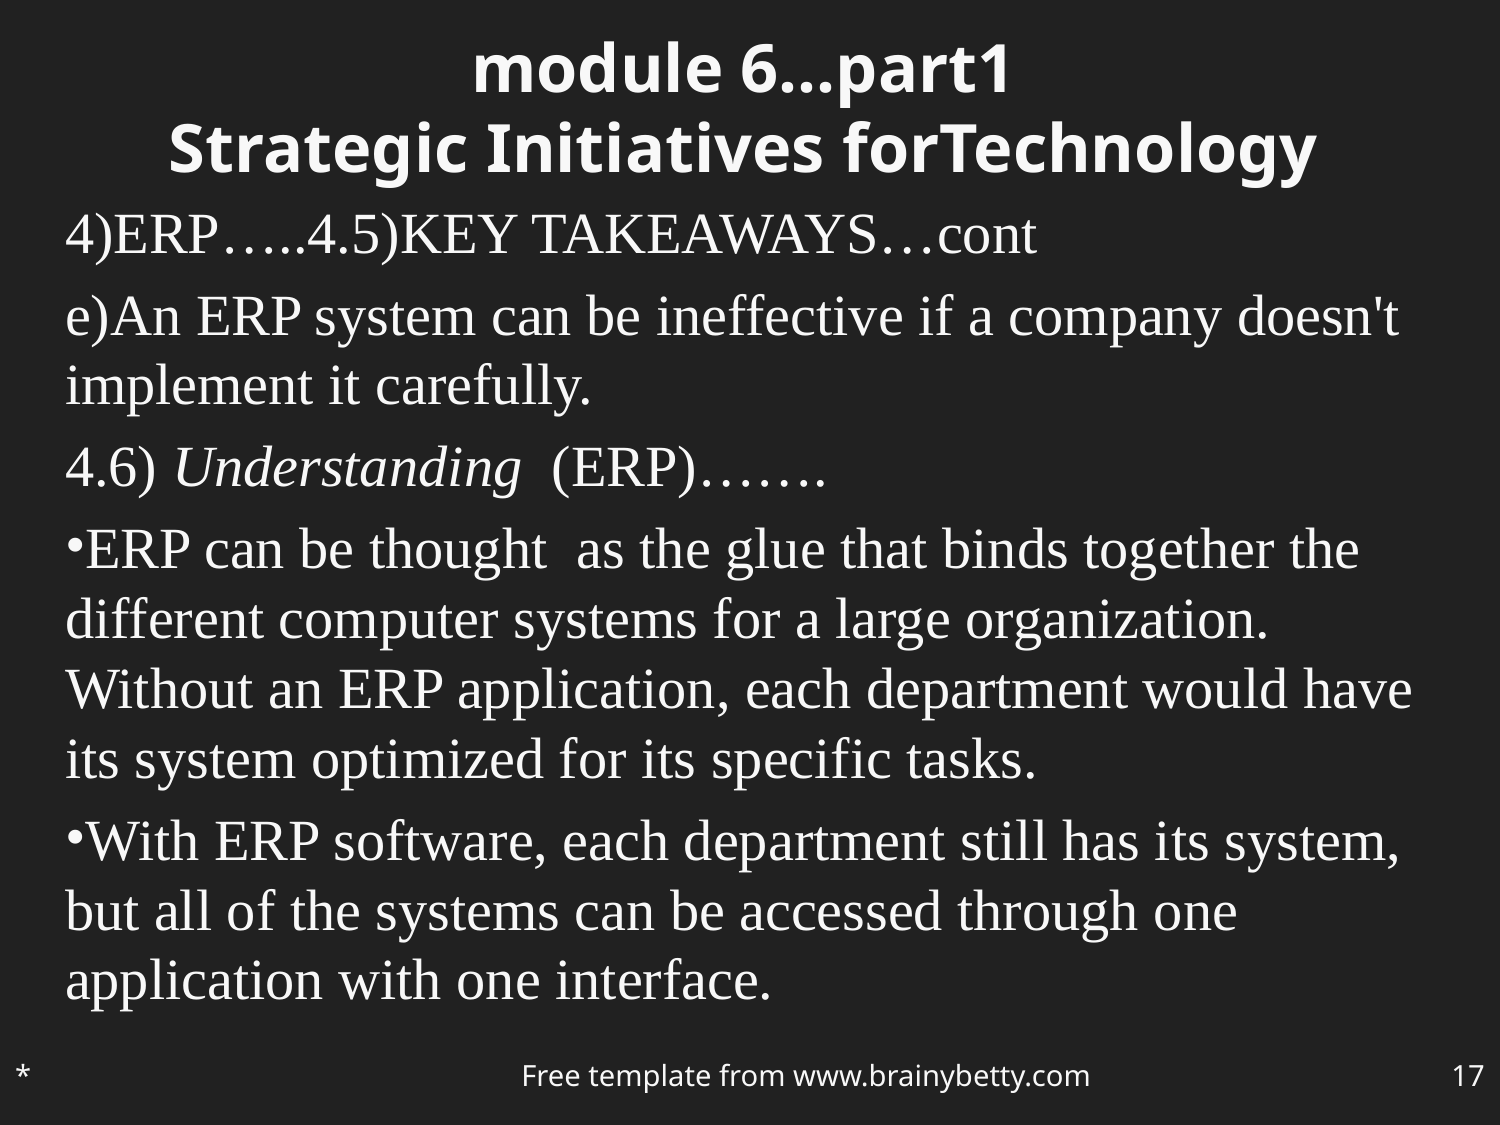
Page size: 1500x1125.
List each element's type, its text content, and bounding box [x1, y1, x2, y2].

title module 6…part1 Strategic Initiatives forTechnology [37, 24, 1450, 188]
text_box Free template from www.brainybetty.com [337, 1049, 1275, 1125]
list 4)ERP…..4.5)KEY TAKEAWAYS…cont e)An ERP system can be ineffective if a company doesn't implement it carefully. 4.6) Understanding (ERP)……. ERP can be thought as the glue that binds together the different computer systems for a large organization. Without an ERP application, each department would have its system optimized for its specific tasks. With ERP software, each department still has its system, but all of the systems can be accessed through one application with one interface. [50, 187, 1450, 1050]
text_box * [0, 1049, 313, 1125]
text_box ‹#› [1337, 1049, 1500, 1125]
